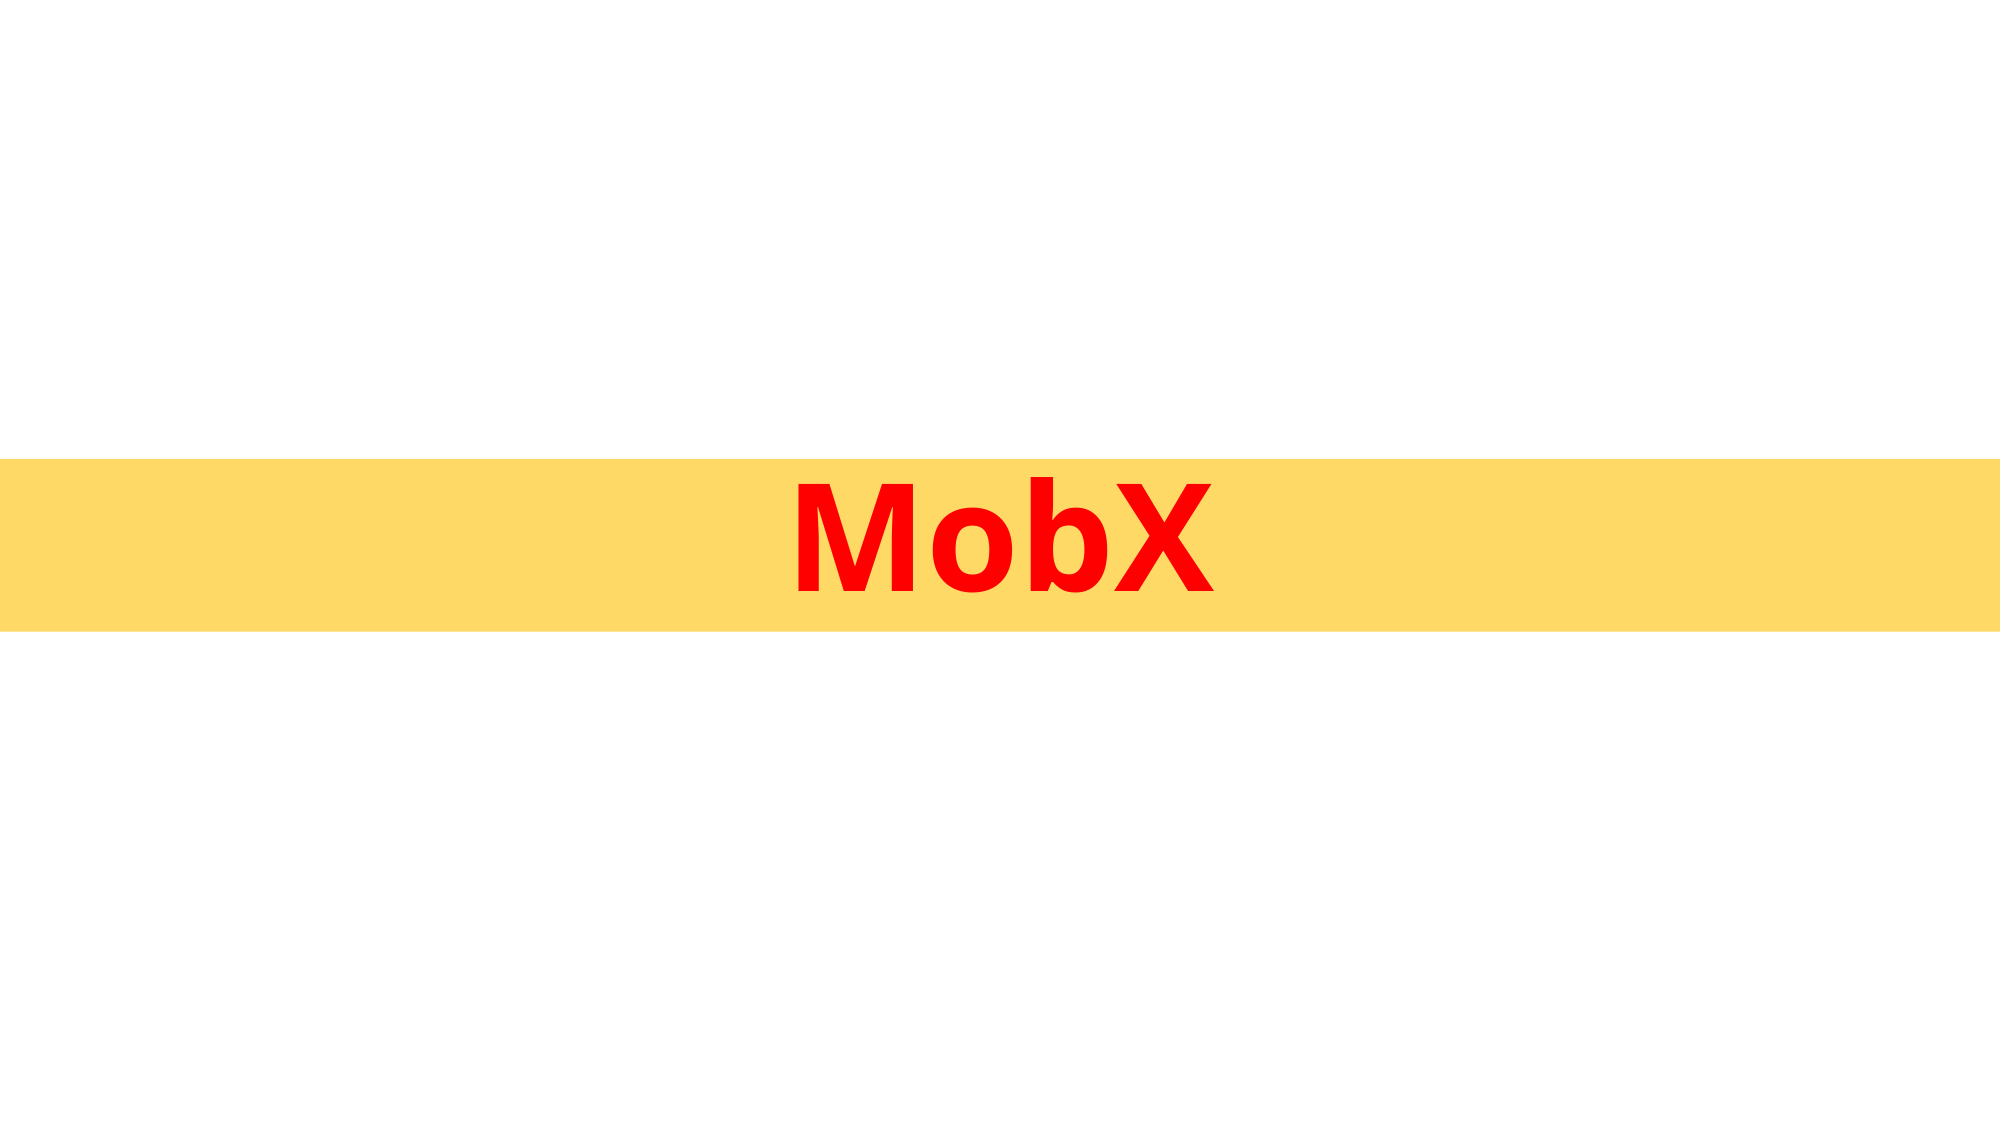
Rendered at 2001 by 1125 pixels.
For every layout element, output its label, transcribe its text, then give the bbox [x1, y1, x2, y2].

title MobX [0, 458, 2000, 632]
